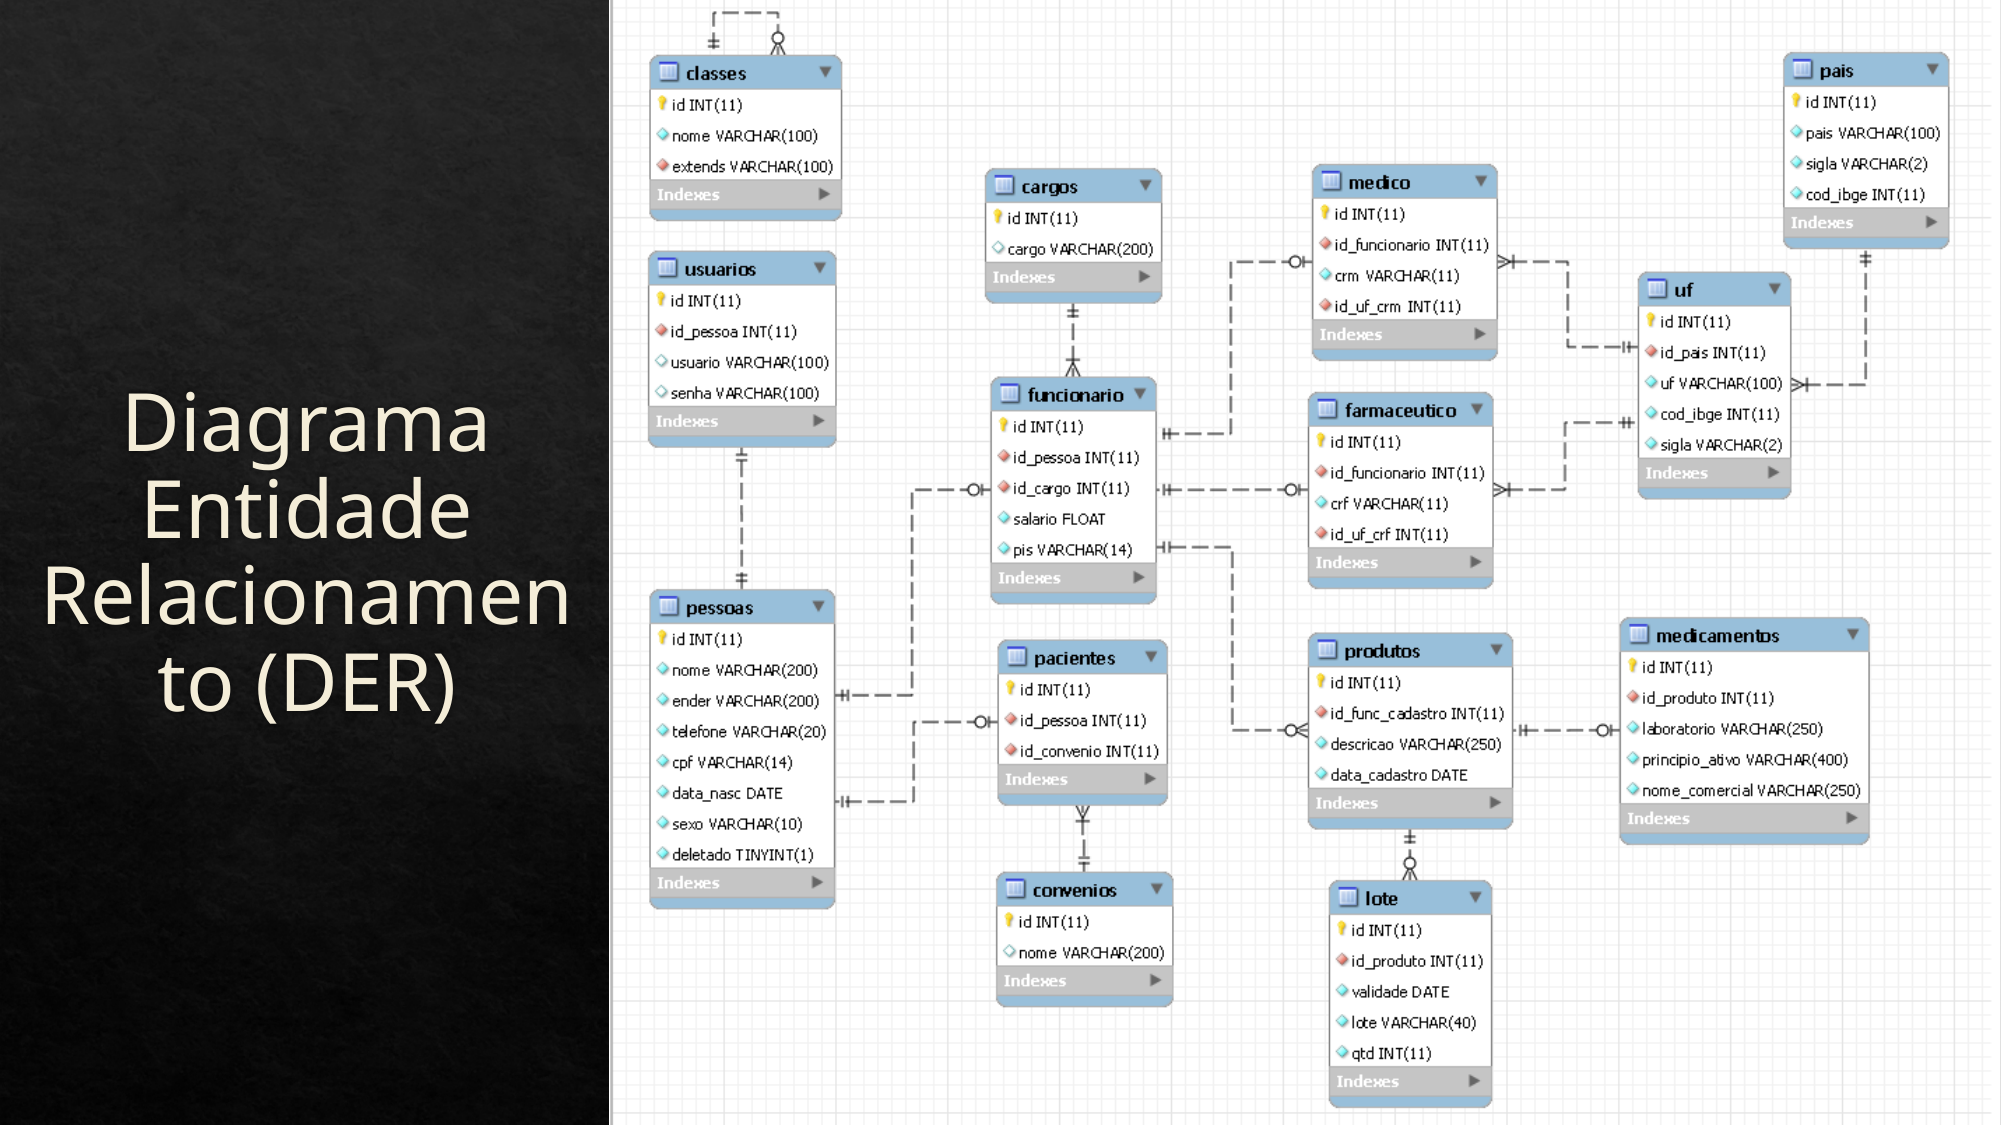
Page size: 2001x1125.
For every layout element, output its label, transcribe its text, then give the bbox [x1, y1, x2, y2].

picture [609, 0, 2000, 1125]
title Diagrama Entidade Relacionamento (DER) [16, 373, 598, 738]
